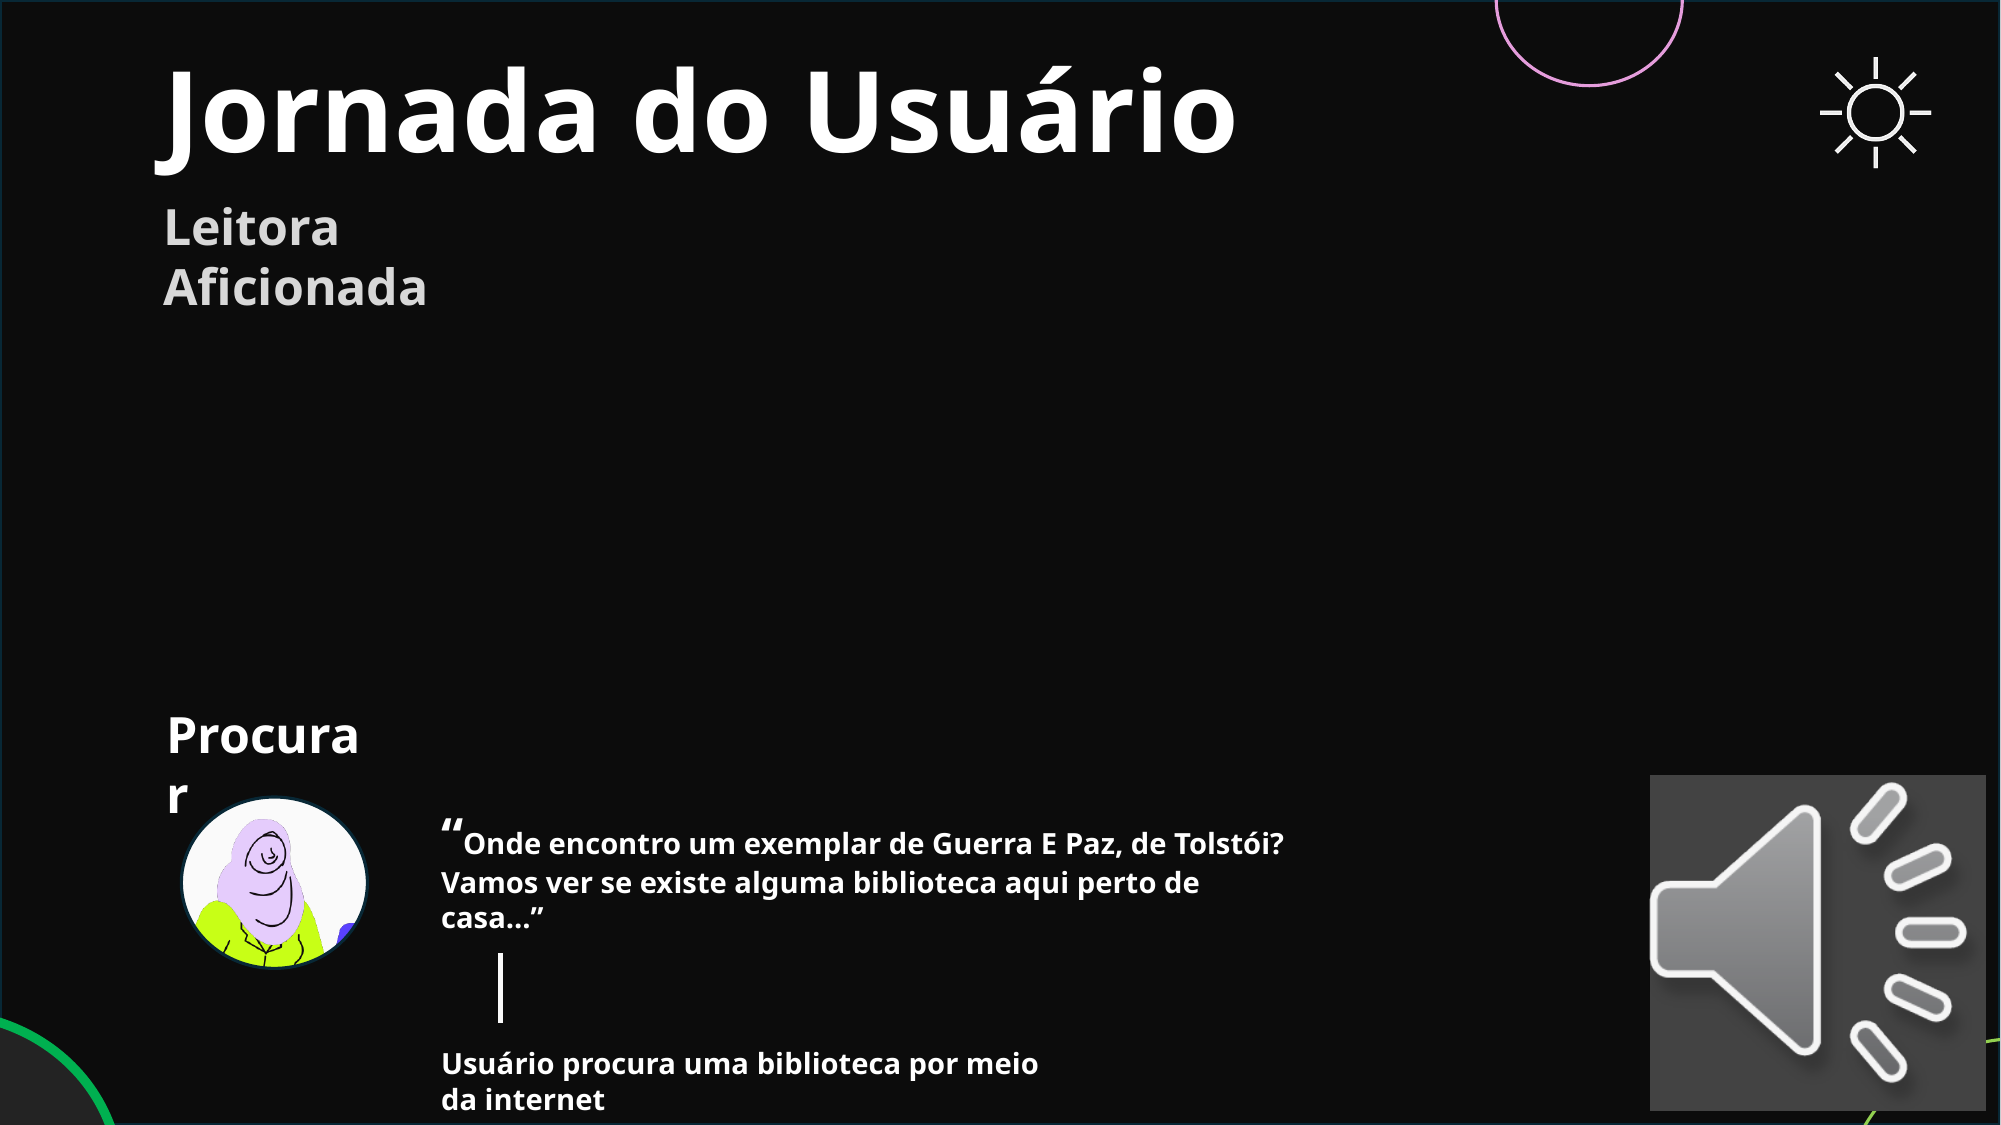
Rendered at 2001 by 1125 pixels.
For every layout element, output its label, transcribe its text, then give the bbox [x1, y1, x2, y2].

text_box [181, 831, 368, 969]
text_box “Onde encontro um exemplar de Guerra E Paz, de Tolstói? Vamos ver se existe alguma biblioteca aqui perto de casa...” [425, 797, 1301, 942]
text_box [1865, 1039, 2000, 1125]
text_box Leitora Aficionada [148, 187, 627, 323]
text_box [0, 1022, 110, 1125]
text_box [1496, 0, 1683, 86]
text_box Procurar [150, 695, 398, 831]
text_box Jornada do Usuário [148, 32, 1301, 182]
picture [1800, 37, 1951, 188]
picture [1648, 773, 1987, 1112]
text_box Usuário procura uma biblioteca por meio da internet [425, 1038, 1094, 1124]
